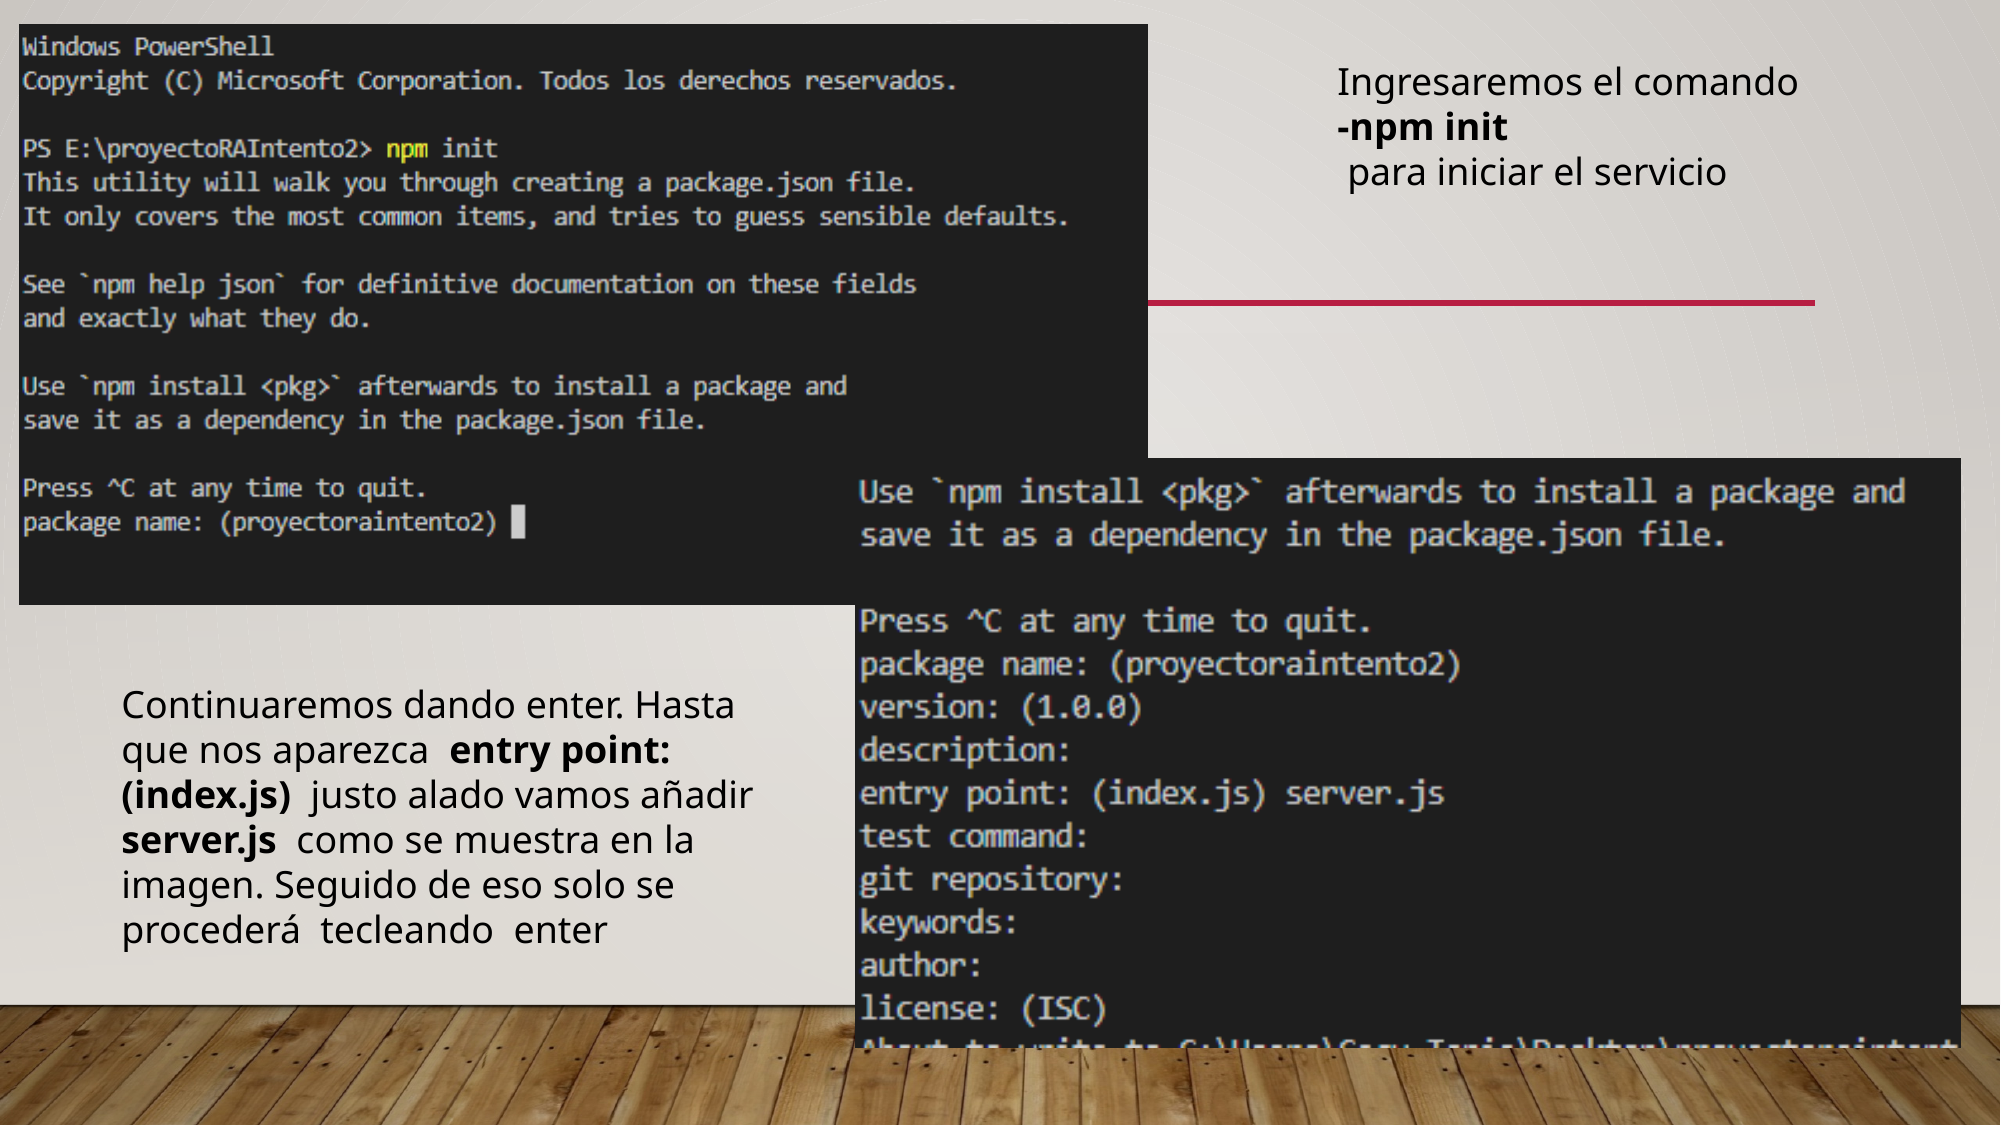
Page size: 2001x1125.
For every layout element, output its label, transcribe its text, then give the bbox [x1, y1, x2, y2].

picture [0, 24, 2000, 1125]
text_box Continuaremos dando enter. Hasta que nos aparezca entry point: (index.js) justo alado vamos añadir server.js como se muestra en la imagen. Seguido de eso solo se procederá tecleando enter [106, 673, 804, 959]
text_box Ingresaremos el comando -npm init para iniciar el servicio [1322, 50, 2000, 200]
